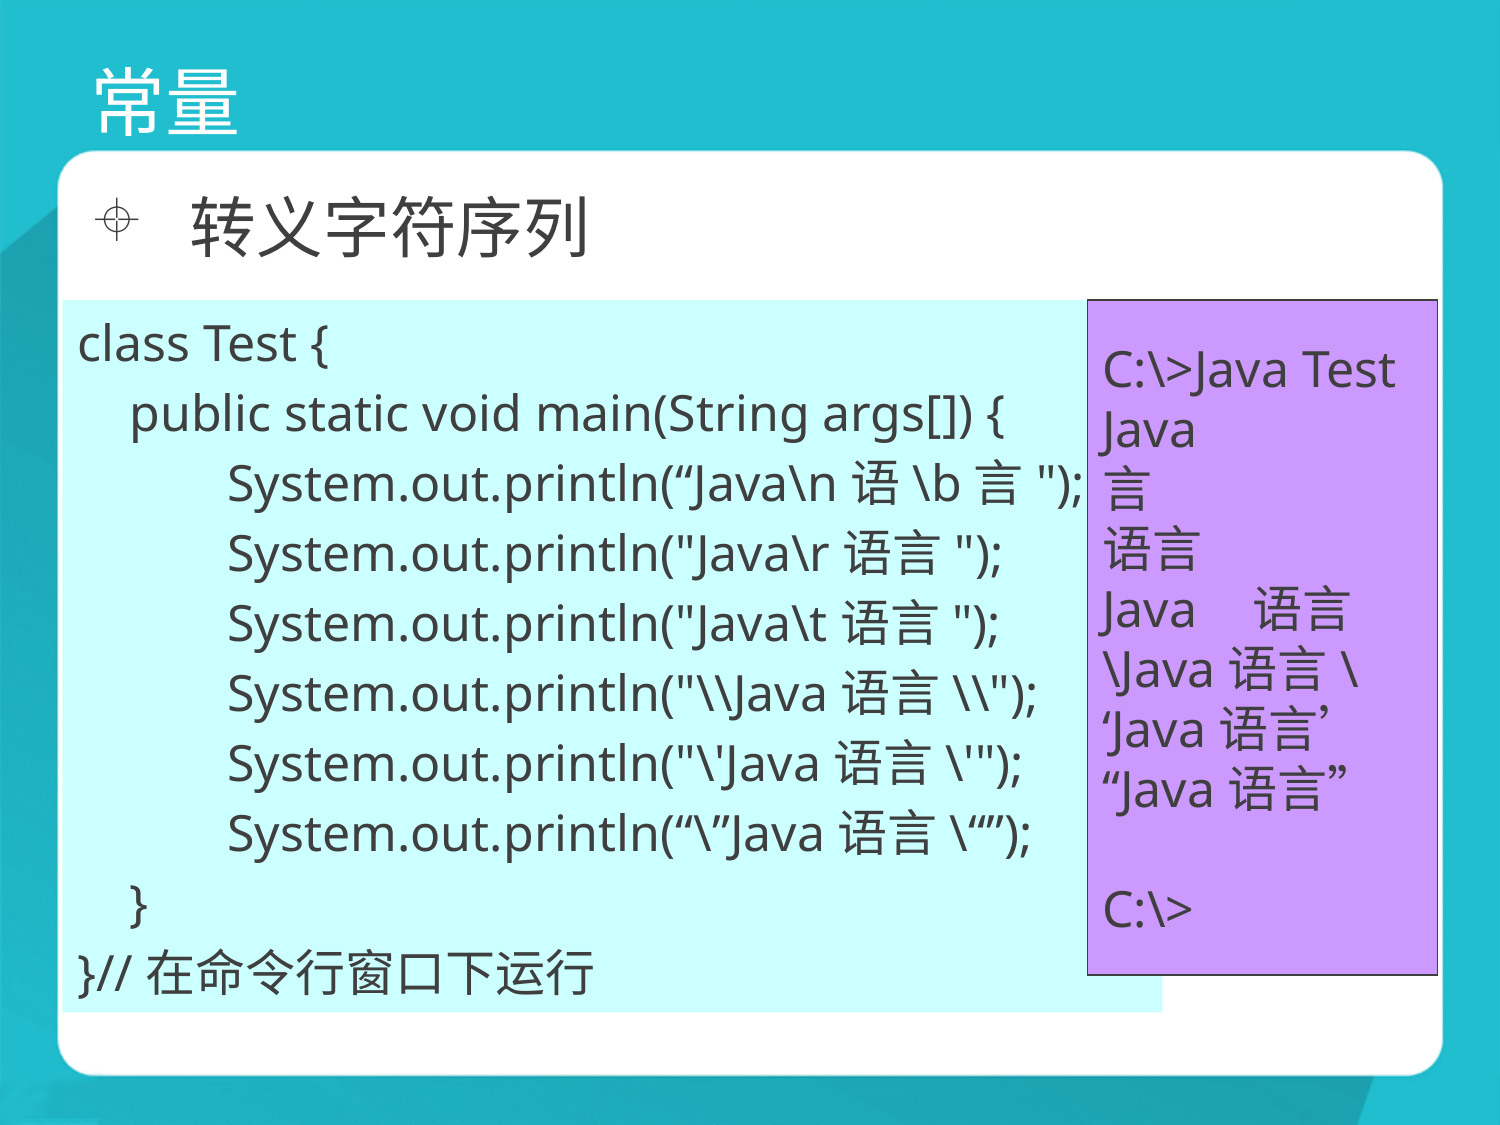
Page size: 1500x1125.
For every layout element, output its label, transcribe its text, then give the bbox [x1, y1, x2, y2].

title 常量 [75, 37, 1354, 175]
text_box class Test { public static void main(String args[]) { System.out.println(“Java\n语\b言"); System.out.println("Java\r语言"); System.out.println("Java\t语言"); System.out.println("\\Java语言\\"); System.out.println("\'Java语言\'"); System.out.println(“\”Java语言\“”); } }//在命令行窗口下运行 [62, 299, 1163, 1013]
list 转义字符序列 [75, 187, 1325, 288]
picture [0, 0, 1500, 1125]
text_box C:\>Java Test Java 言 语言 Java 语言 \Java语言\ ‘Java语言’ “Java语言” C:\> [1087, 299, 1438, 975]
